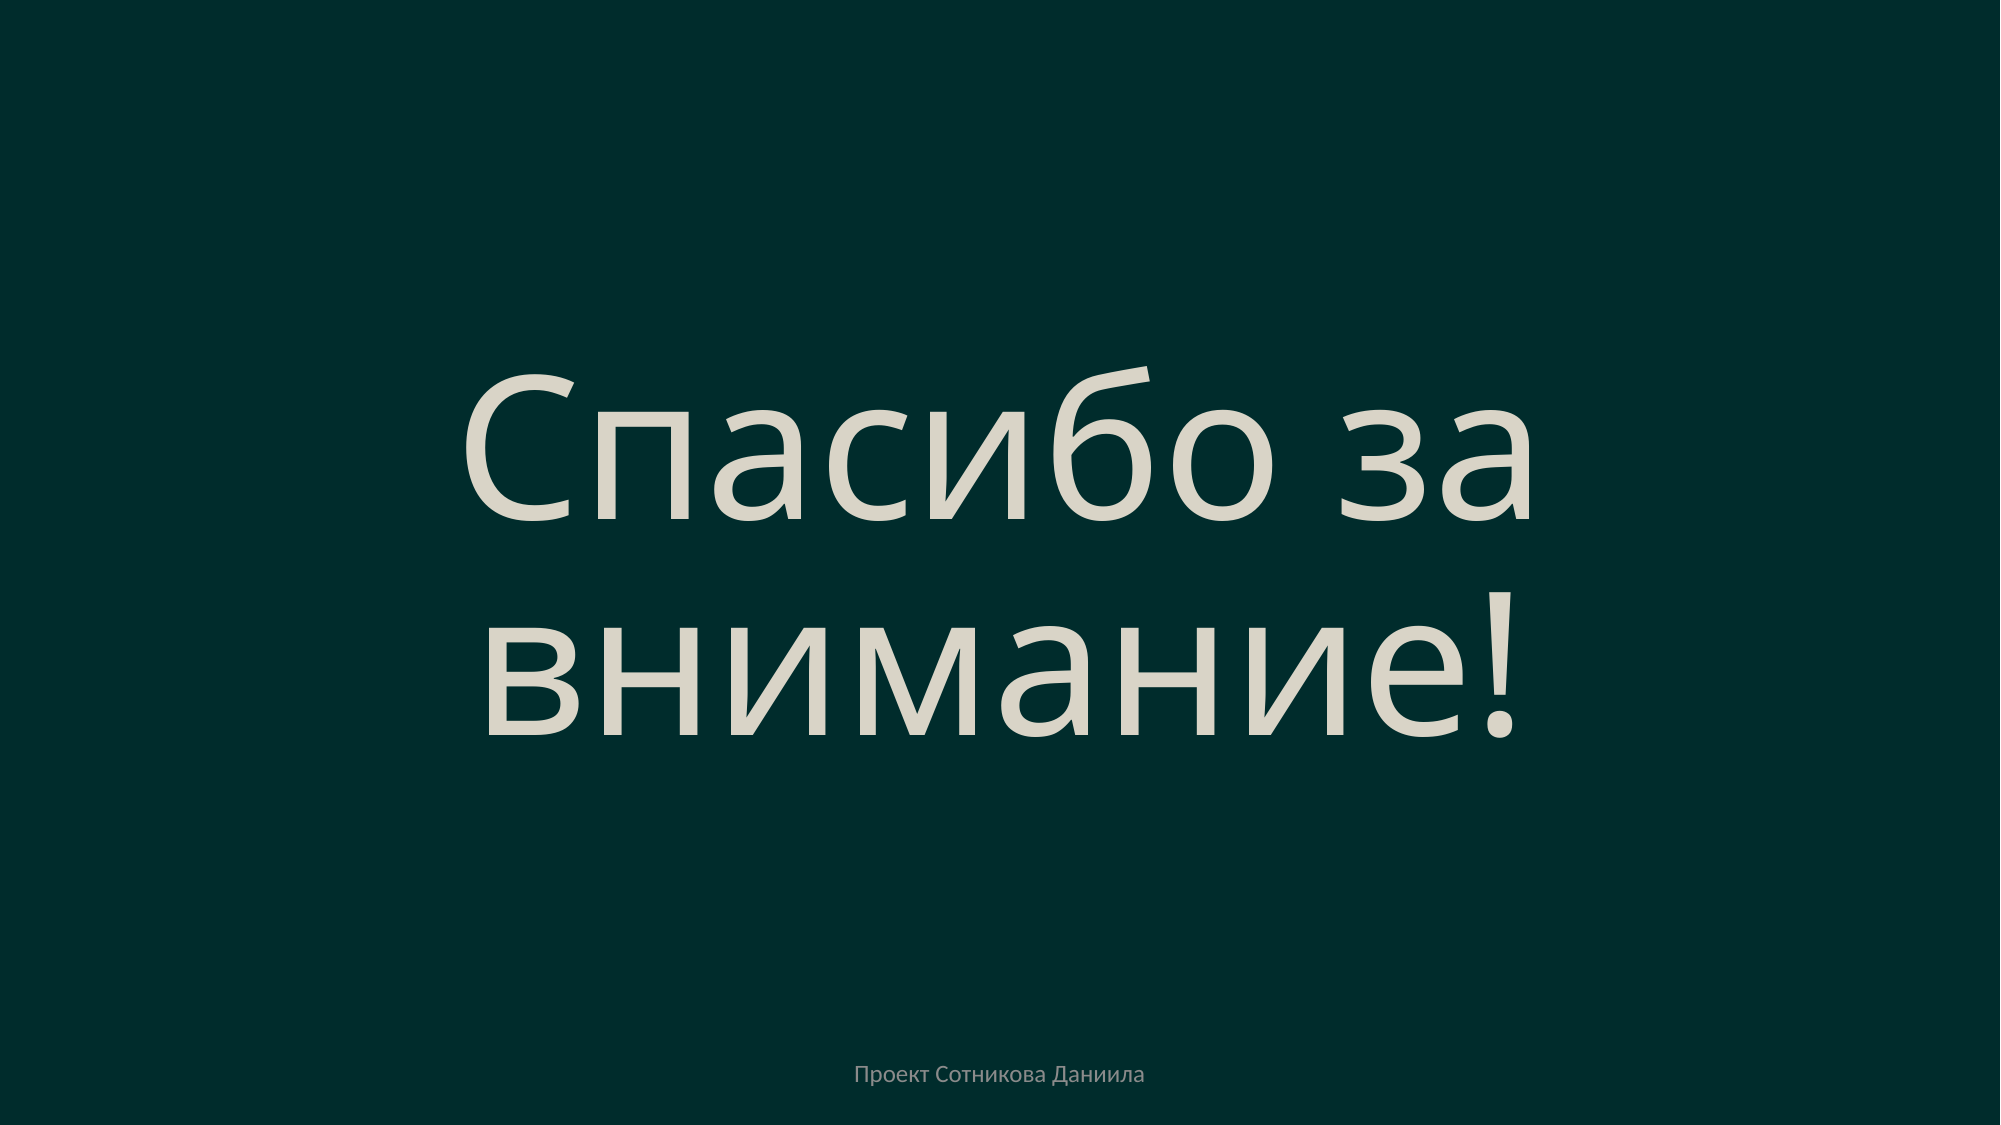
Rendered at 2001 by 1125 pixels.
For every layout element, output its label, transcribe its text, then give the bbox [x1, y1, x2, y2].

title Спасибо за внимание! [137, 453, 1863, 672]
footer Проект Сотникова Даниила [662, 1042, 1338, 1103]
